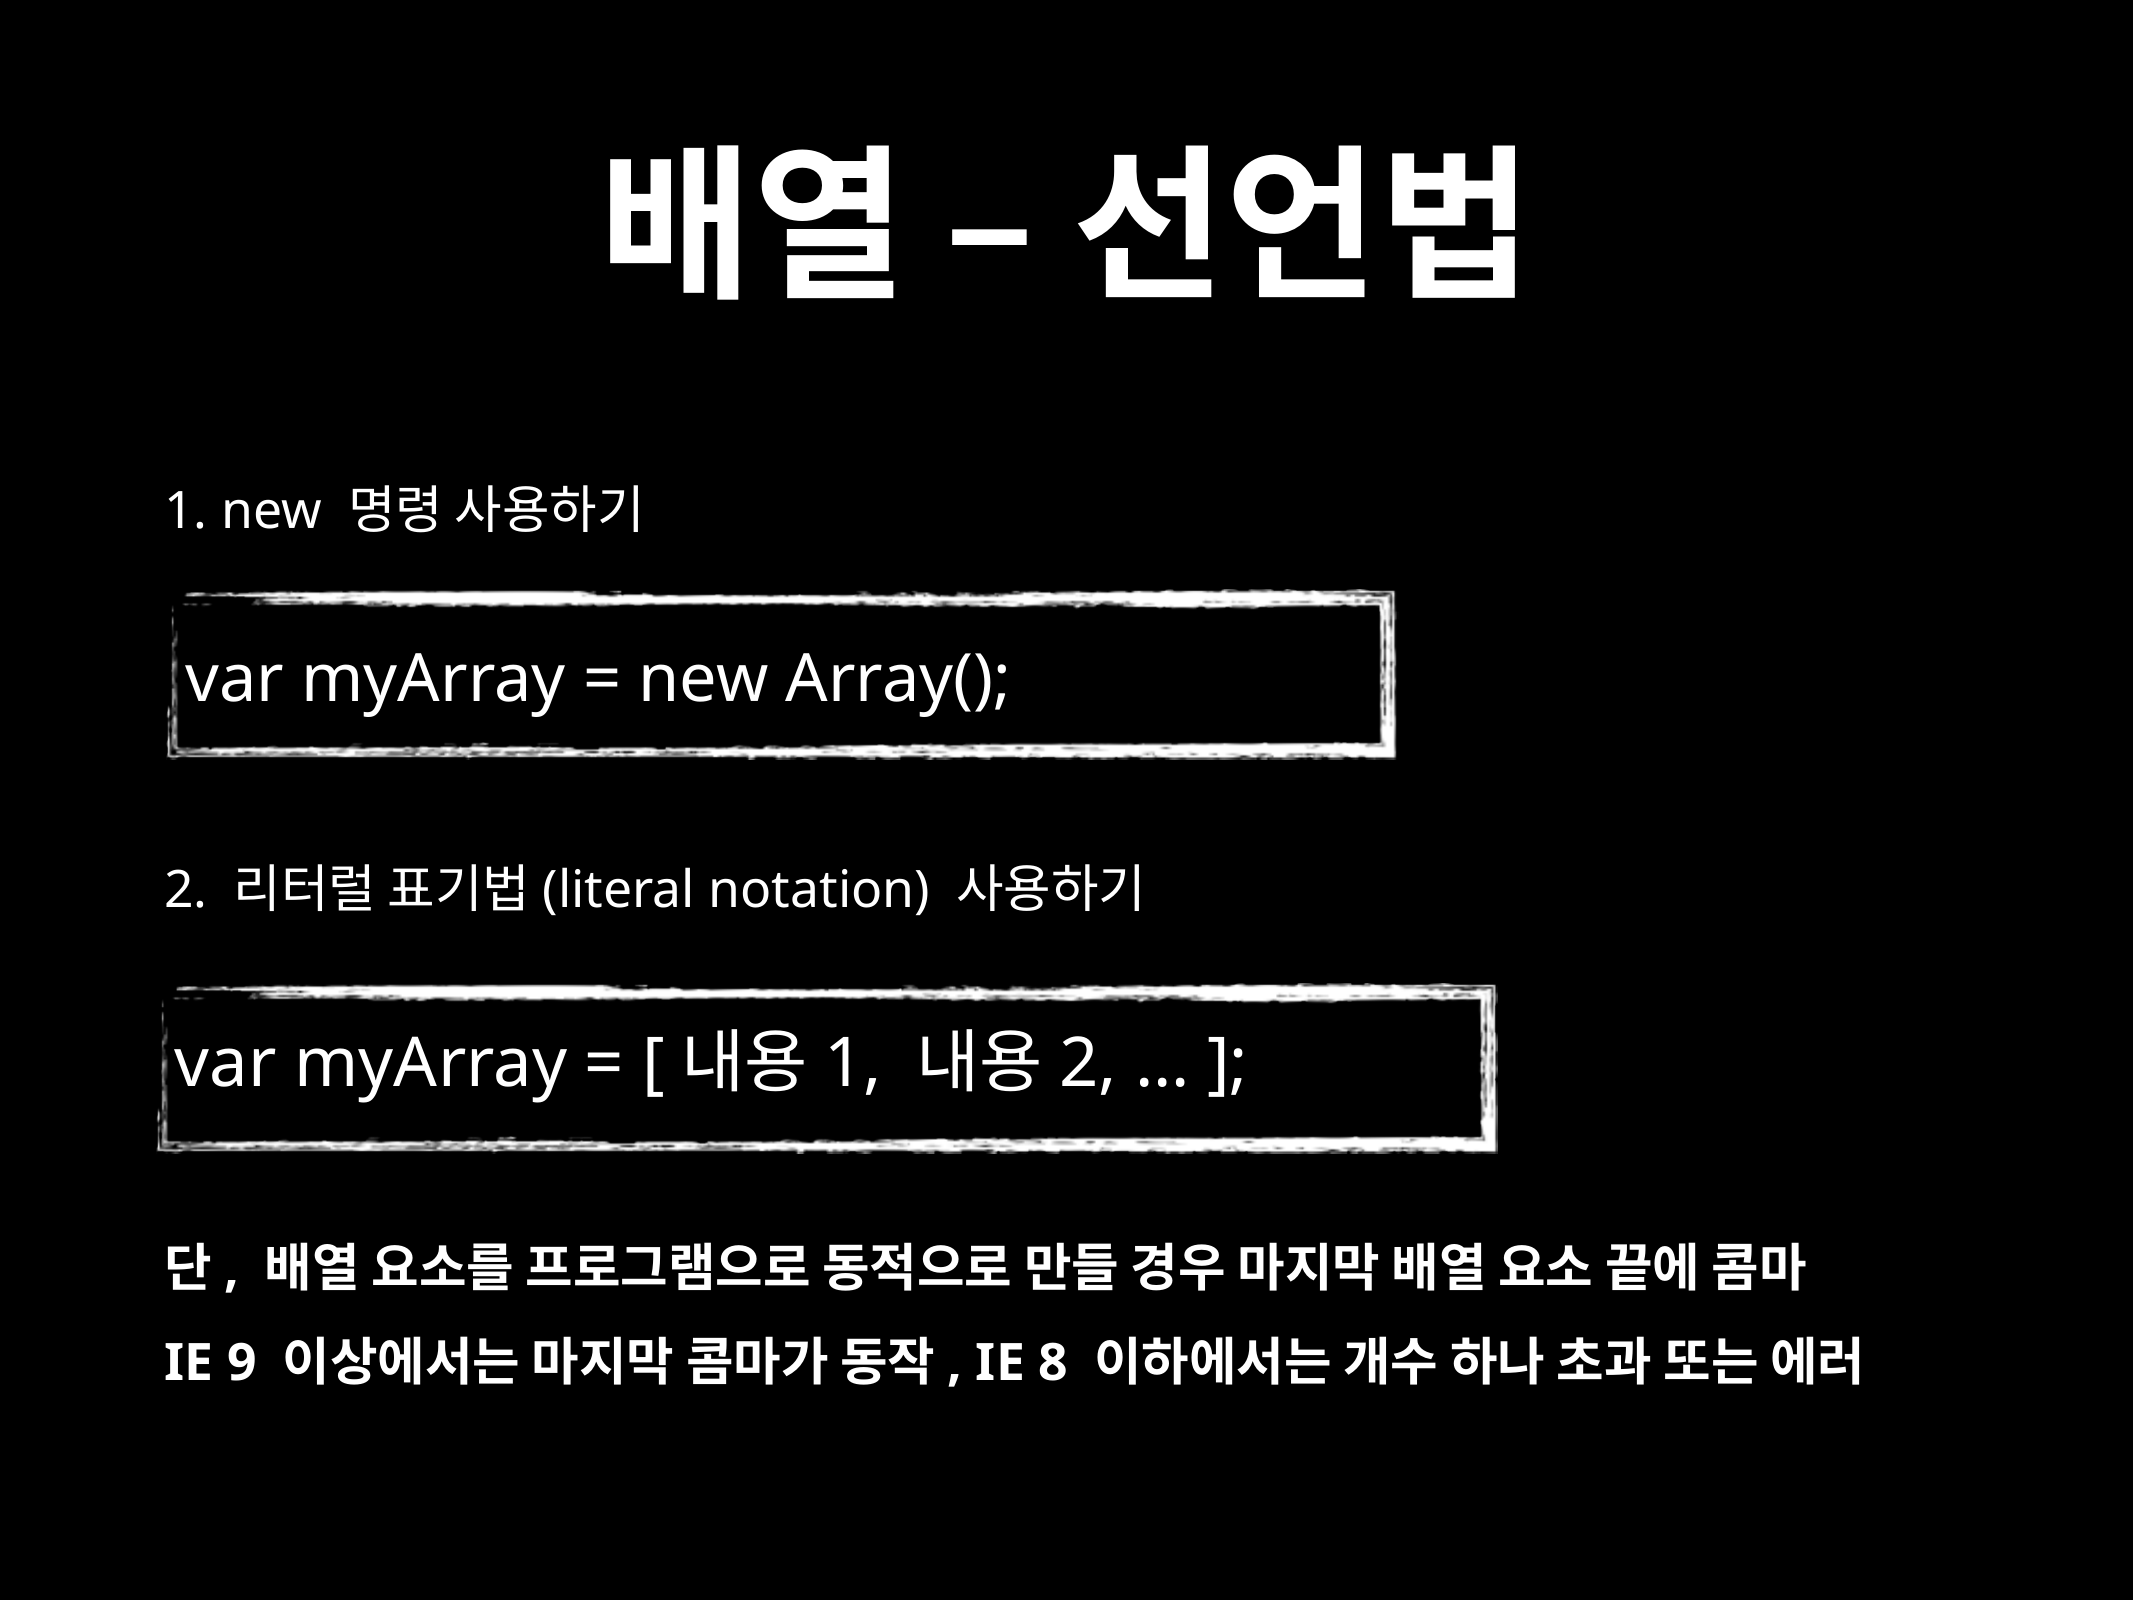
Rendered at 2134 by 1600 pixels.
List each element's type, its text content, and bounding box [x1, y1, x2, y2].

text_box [166, 589, 1399, 761]
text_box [155, 982, 1499, 1154]
list 1. new 명령 사용하기 2. 리터럴 표기법(literal notation) 사용하기 단, 배열 요소를 프로그램으로 동적으로 만들 경우 마지막 배열 요소 끝에 콤마 IE 9 이상에서는 마지막 콤마가 동작, IE 8 이하에서는 개수 하나 초과 또는 에러 [155, 369, 1978, 1402]
title 배열 – 선언법 [155, 41, 1978, 369]
